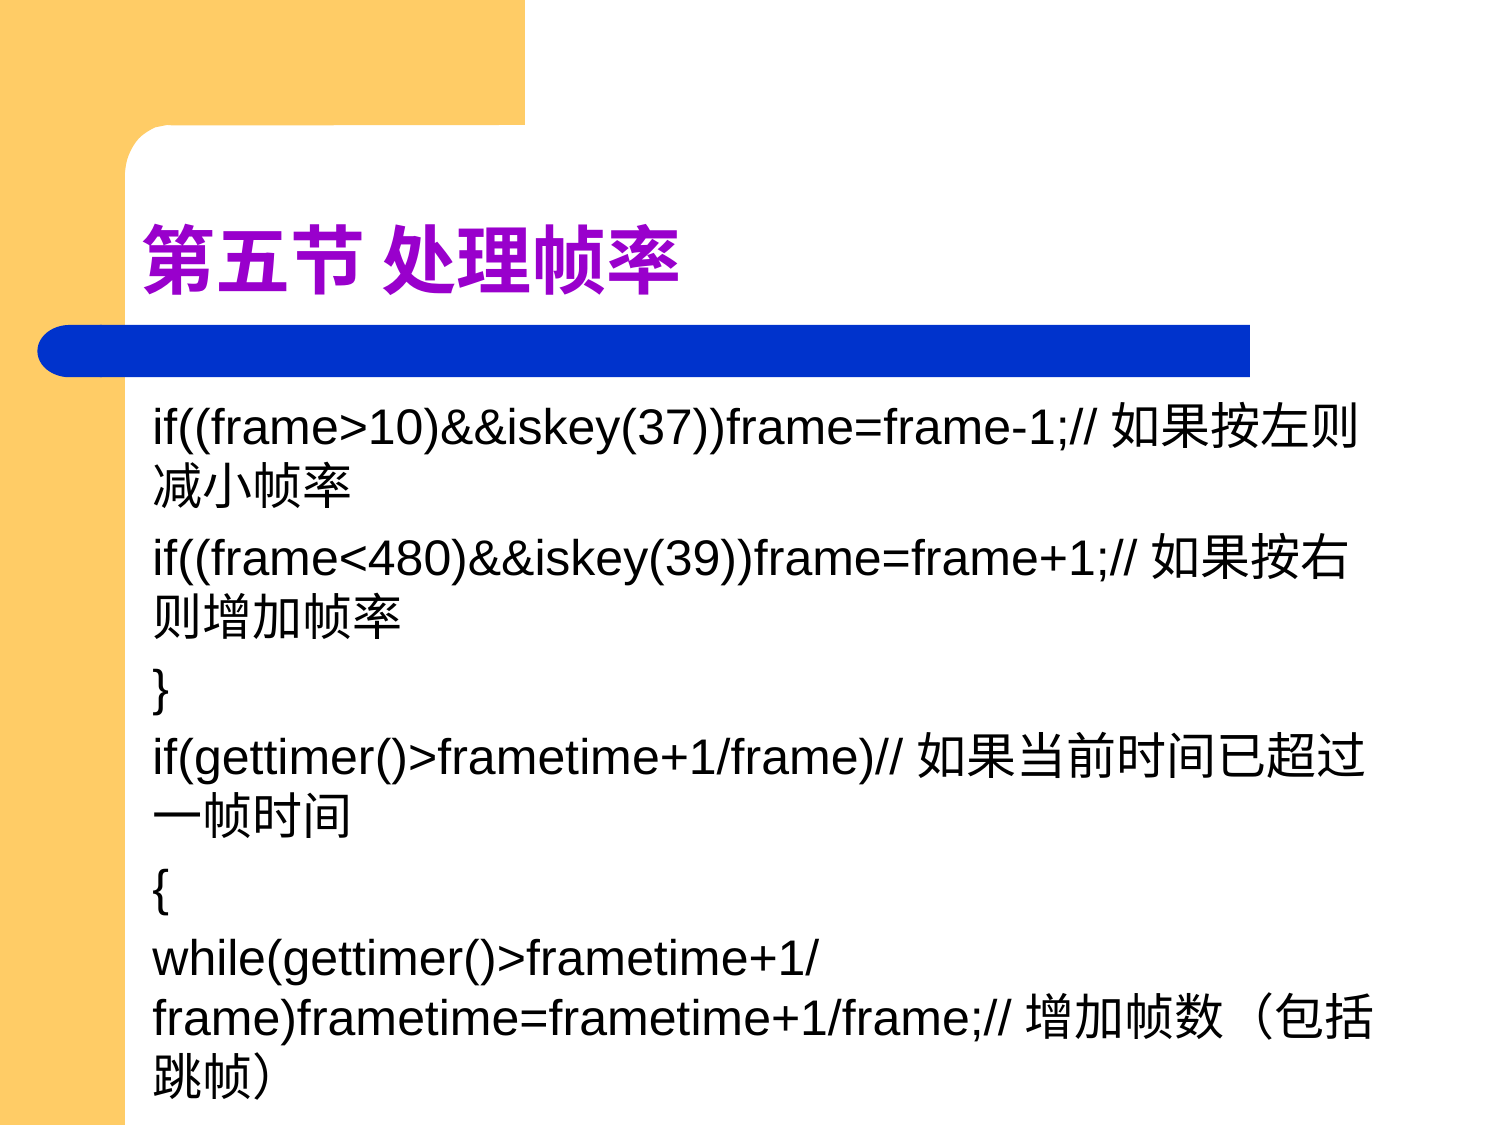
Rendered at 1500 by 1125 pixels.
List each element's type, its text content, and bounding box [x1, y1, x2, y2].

title 第五节 处理帧率 [125, 125, 1425, 313]
list if((frame>10)&&iskey(37))frame=frame-1;//如果按左则减小帧率 if((frame<480)&&iskey(39))frame=frame+1;//如果按右则增加帧率 } if(gettimer()>frametime+1/frame)//如果当前时间已超过一帧时间 { while(gettimer()>frametime+1/frame)frametime=frametime+1/frame;//增加帧数（包括跳帧） [137, 387, 1400, 999]
